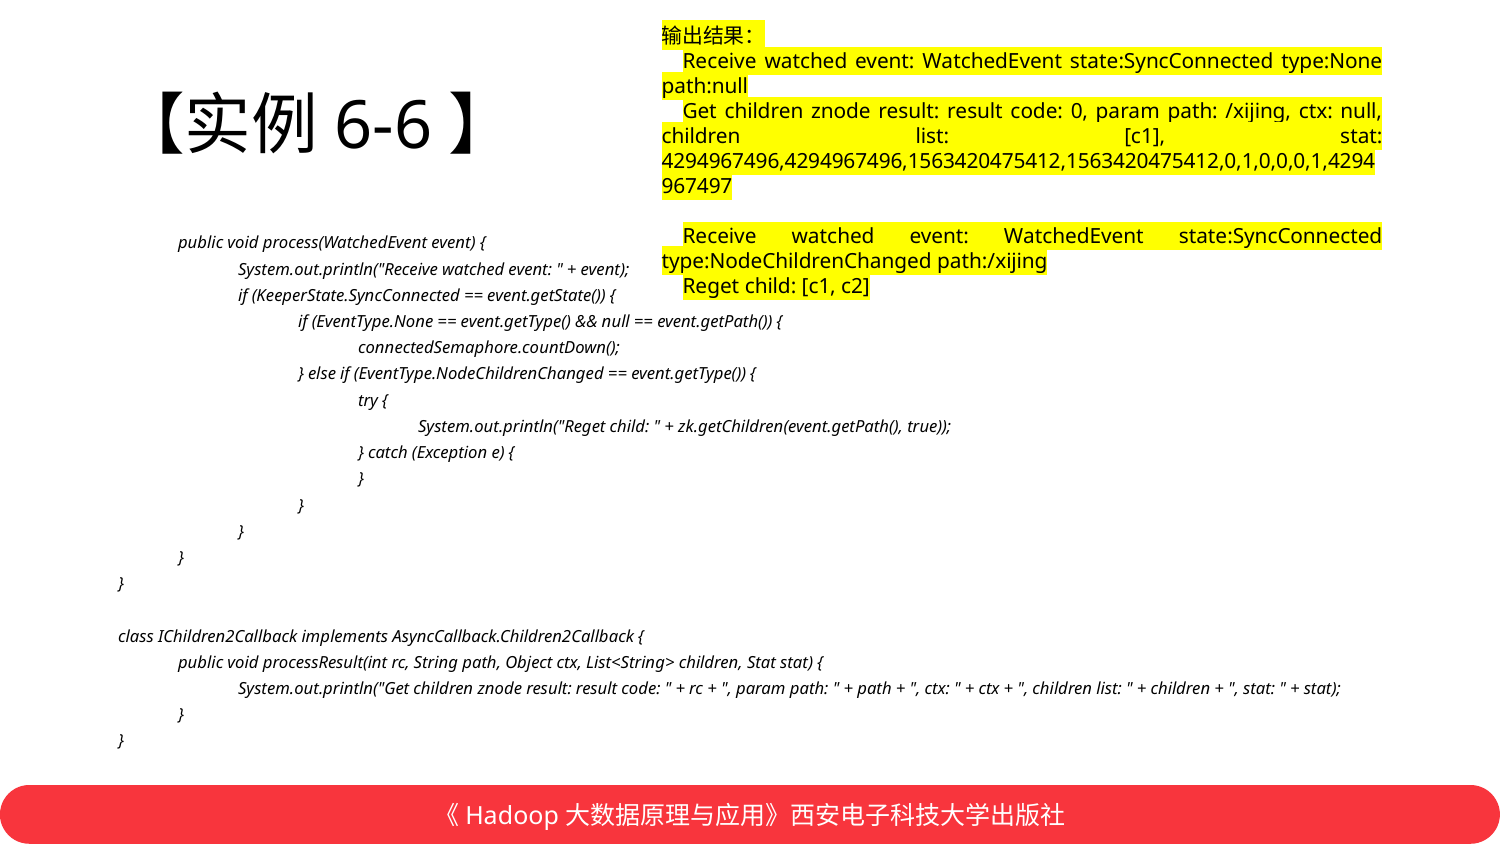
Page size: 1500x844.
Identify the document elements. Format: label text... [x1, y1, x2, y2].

list public void process(WatchedEvent event) { System.out.println("Receive watched event: " + event); if (KeeperState.SyncConnected == event.getState()) { if (EventType.None == event.getType() && null == event.getPath()) { connectedSemaphore.countDown(); } else if (EventType.NodeChildrenChanged == event.getType()) { try { System.out.println("Reget child: " + zk.getChildren(event.getPath(), true)); } catch (Exception e) { } } } } } class IChildren2Callback implements AsyncCallback.Children2Callback { public void processResult(int rc, String path, Object ctx, List<String> children, Stat stat) { System.out.println("Get children znode result: result code: " + rc + ", param path: " + path + ", ctx: " + ctx + ", children list: " + children + ", stat: " + stat); } } [103, 224, 1397, 760]
title 【实例6-6】 [103, 44, 646, 208]
text_box 输出结果： Receive watched event: WatchedEvent state:SyncConnected type:None path:null Get children znode result: result code: 0, param path: /xijing, ctx: null, children list: [c1], stat: 4294967496,4294967496,1563420475412,1563420475412,0,1,0,0,0,1,4294967497 Receive watched event: WatchedEvent state:SyncConnected type:NodeChildrenChanged path:/xijing Reget child: [c1, c2] [646, 15, 1397, 306]
